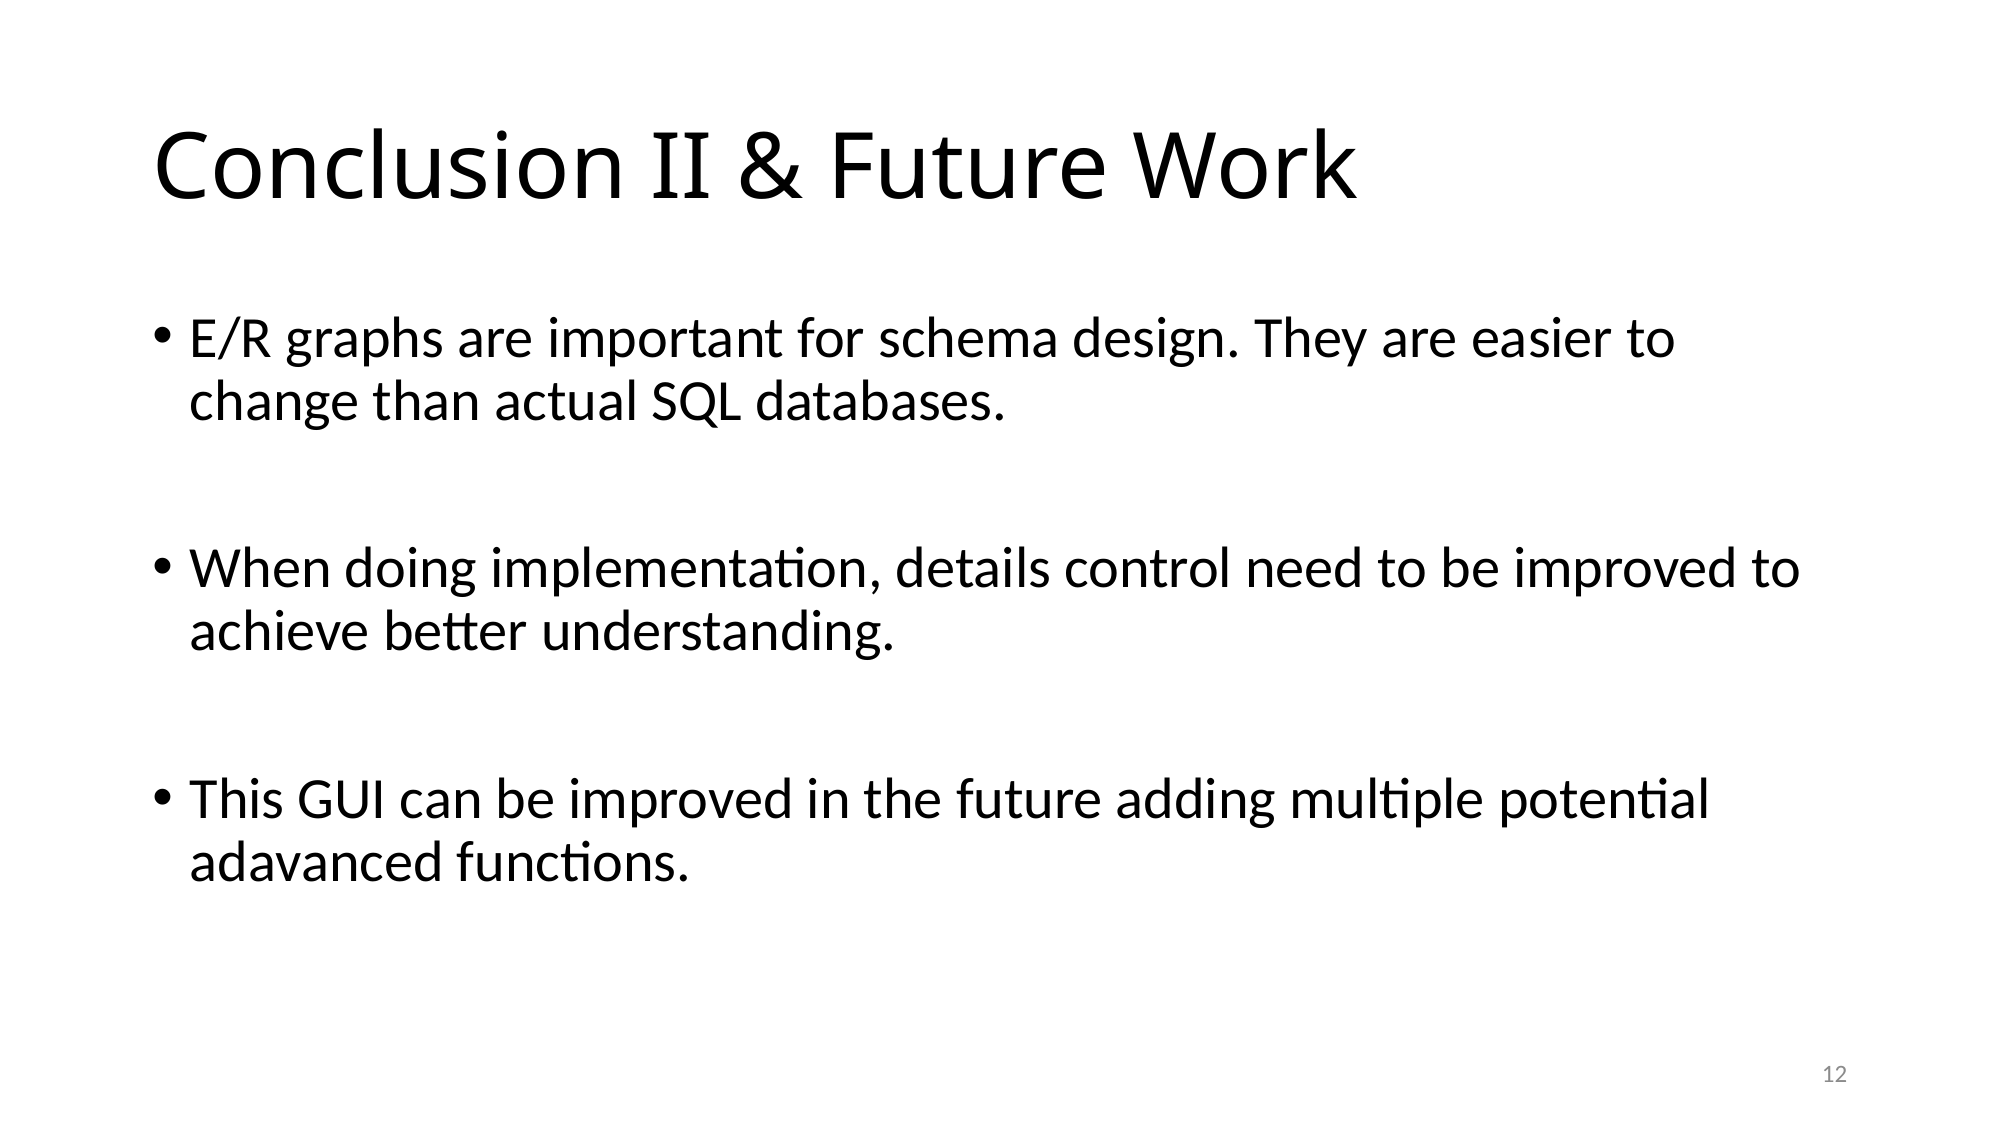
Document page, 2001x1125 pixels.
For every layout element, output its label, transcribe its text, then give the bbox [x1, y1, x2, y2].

title Conclusion II & Future Work [137, 59, 1863, 278]
slide_number 12 [1412, 1042, 1863, 1103]
list E/R graphs are important for schema design. They are easier to change than actual SQL databases. When doing implementation, details control need to be improved to achieve better understanding. This GUI can be improved in the future adding multiple potential adavanced functions. [137, 299, 1863, 1014]
